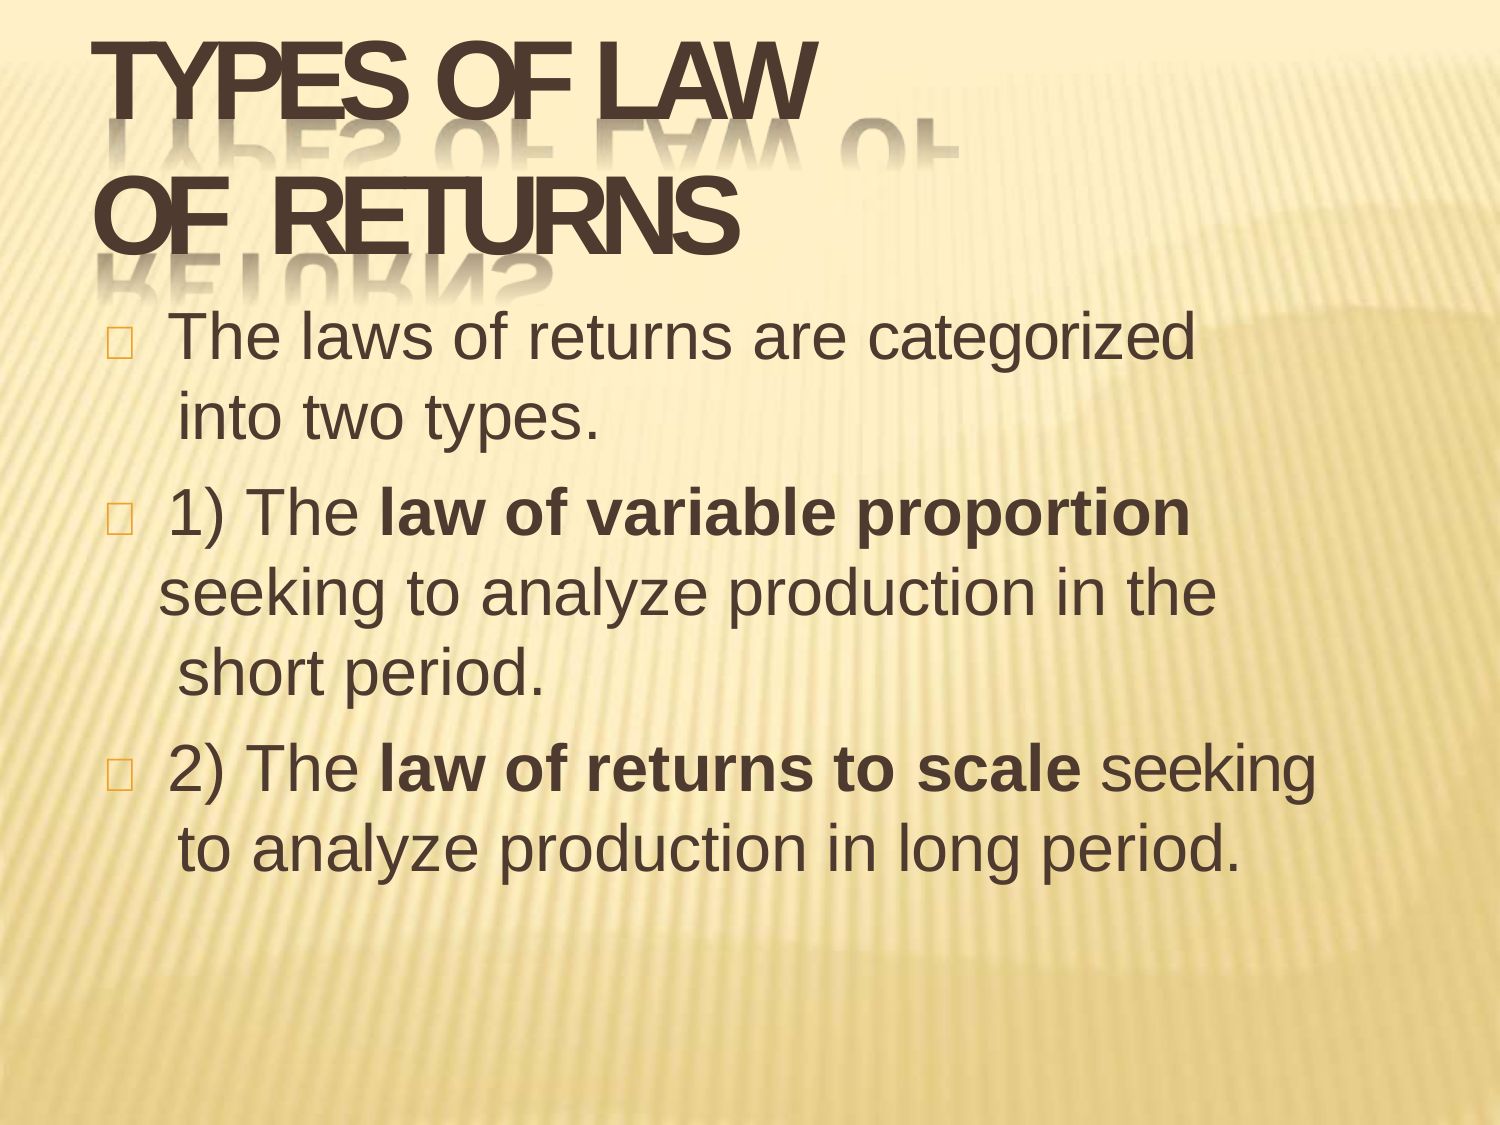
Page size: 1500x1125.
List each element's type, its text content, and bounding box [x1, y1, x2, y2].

picture [0, 0, 1500, 1125]
text_box  The laws of returns are categorized into two types.  1) The law of variable proportion seeking to analyze production in the short period.  2) The law of returns to scale seeking to analyze production in long period. [100, 394, 1322, 885]
title TYPES OF LAW OF RETURNS [87, 4, 968, 115]
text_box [20, 116, 1500, 385]
